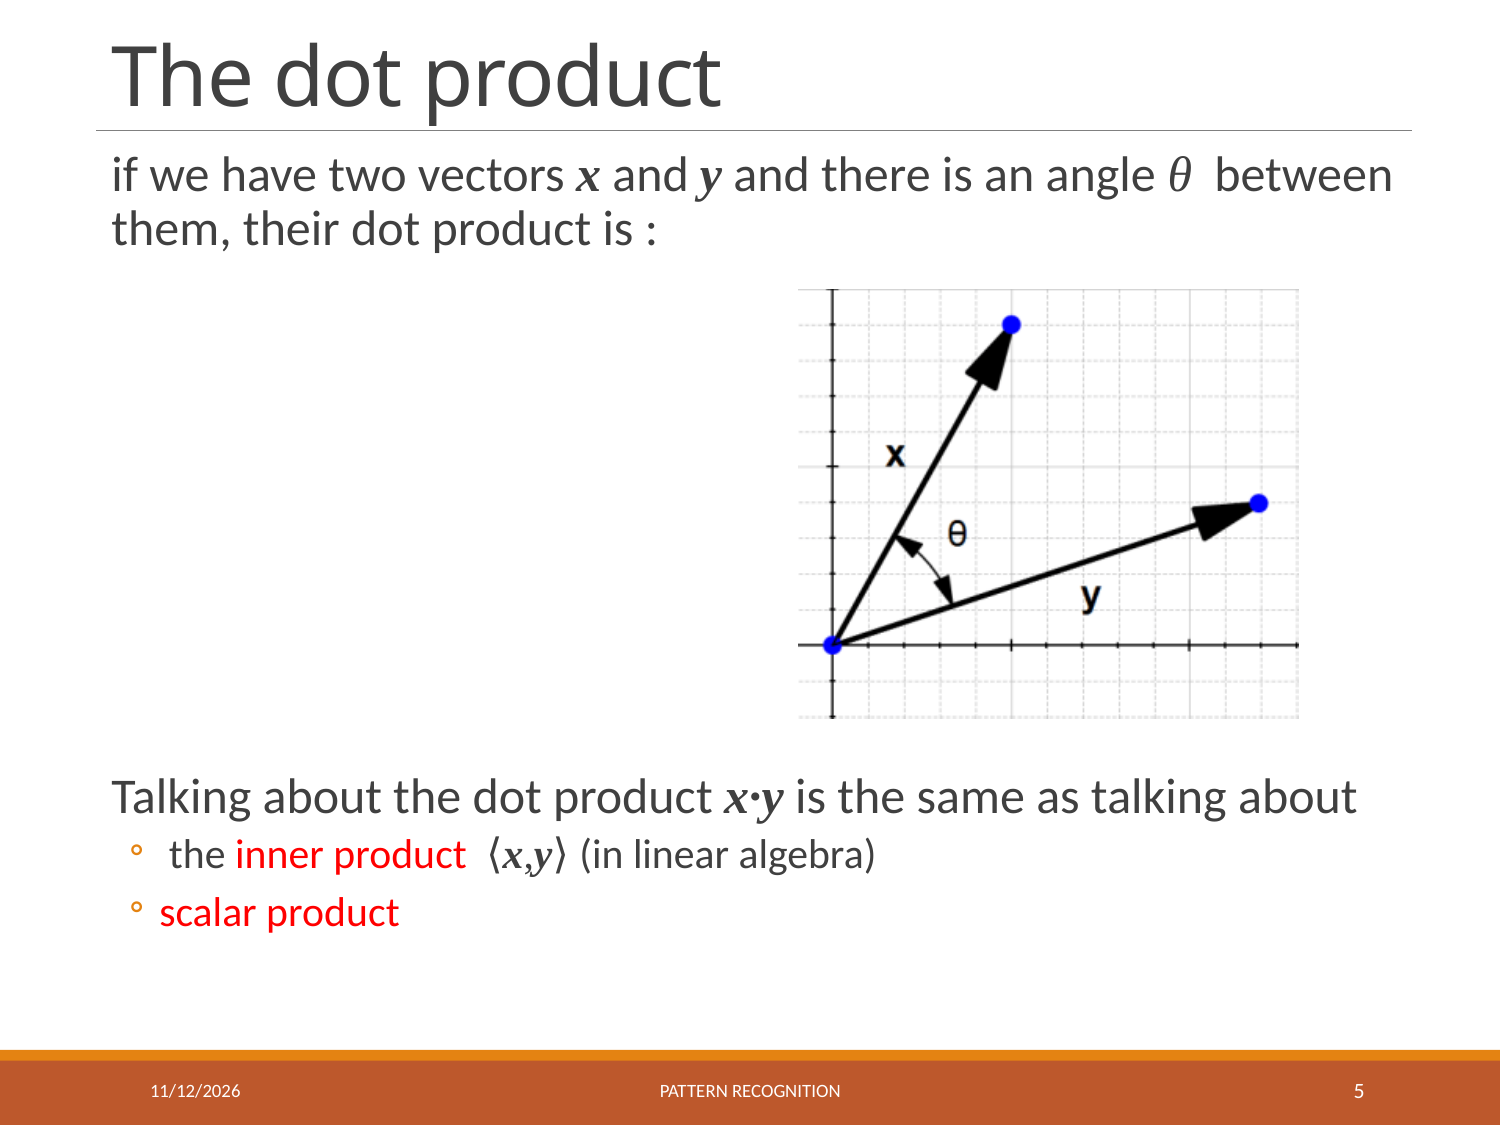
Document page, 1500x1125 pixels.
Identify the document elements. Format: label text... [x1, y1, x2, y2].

slide_number 5 [1218, 1059, 1380, 1120]
picture [798, 288, 1300, 720]
footer Pattern recognition [453, 1059, 1047, 1120]
title The dot product [96, 19, 1413, 131]
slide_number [135, 1059, 440, 1120]
